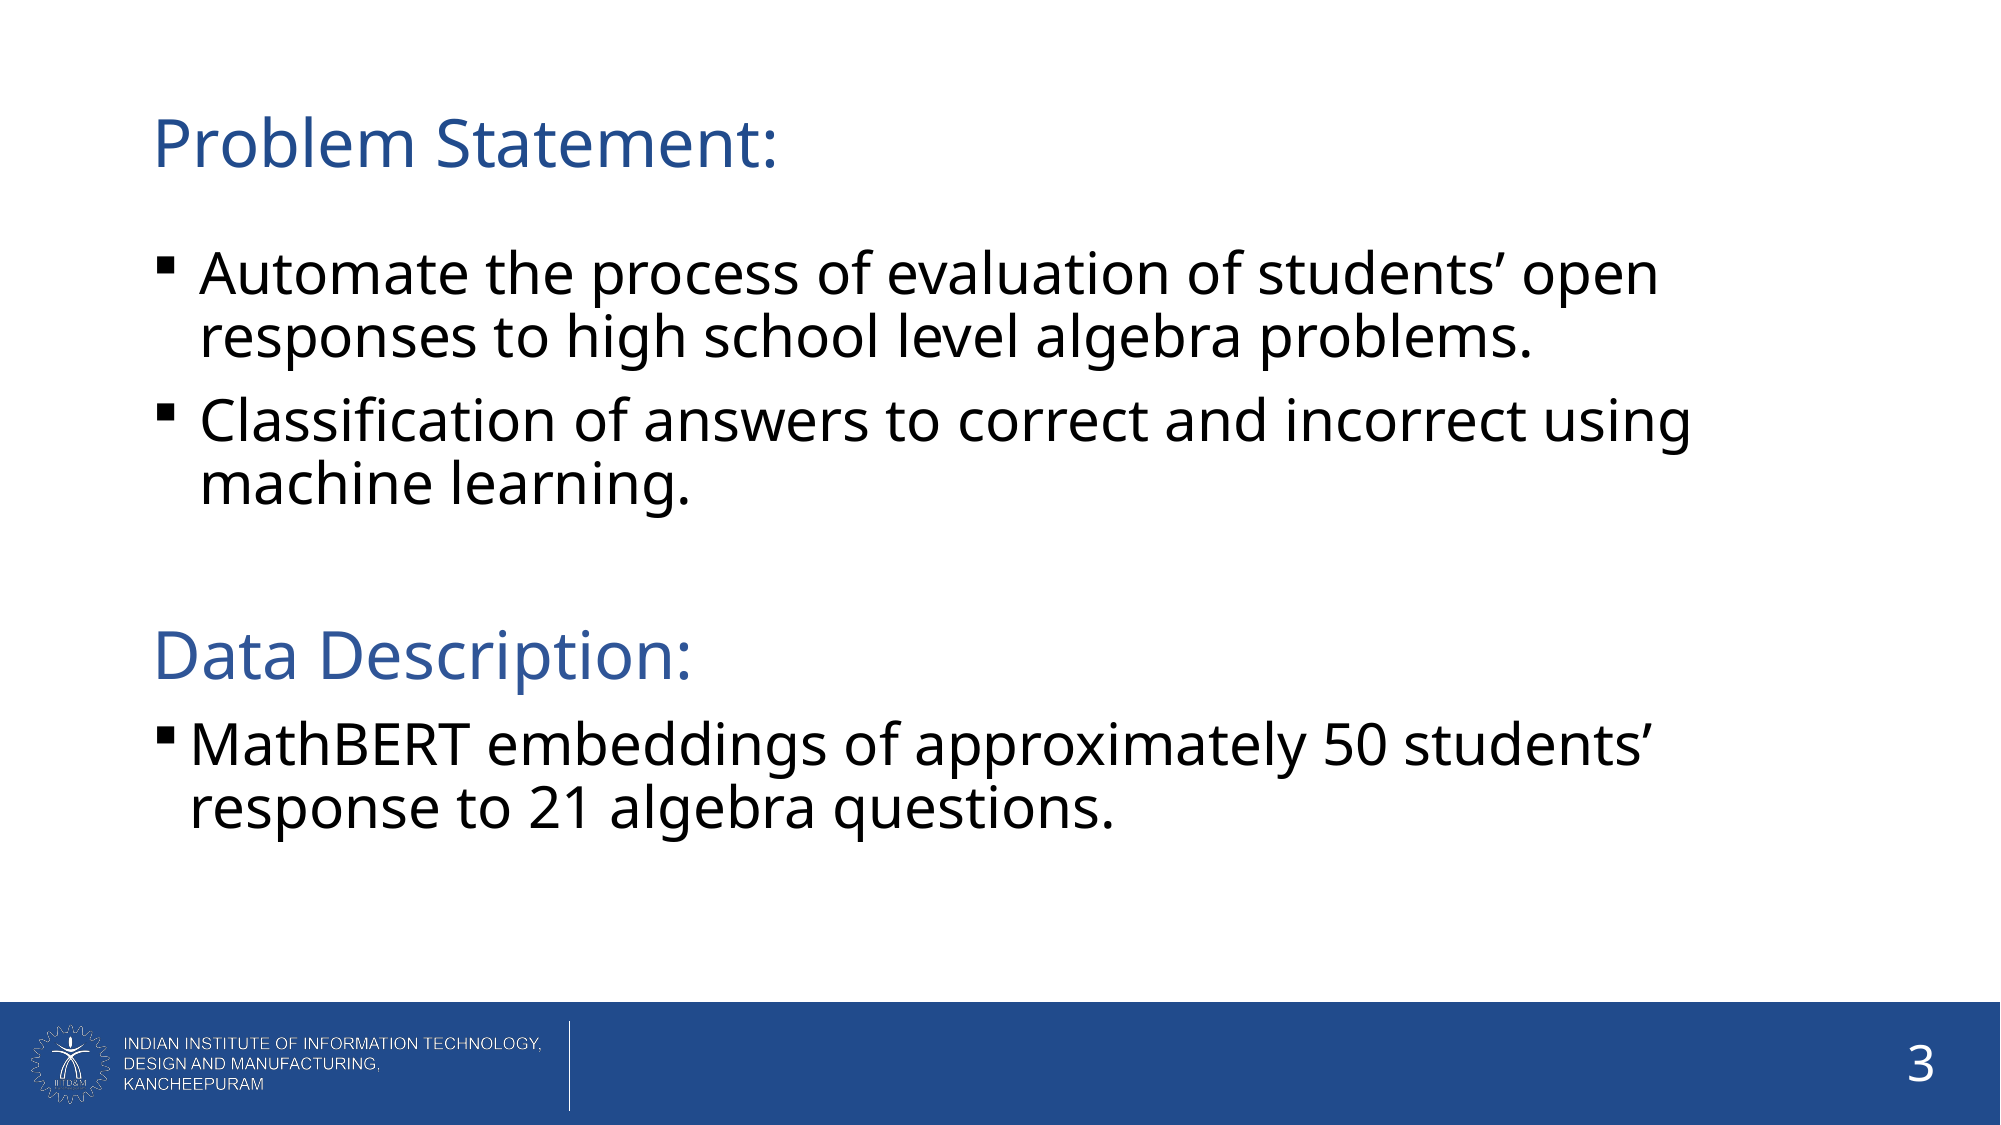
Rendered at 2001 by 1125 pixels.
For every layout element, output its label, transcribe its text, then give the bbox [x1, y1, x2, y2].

slide_number 3 [1701, 1035, 1952, 1096]
picture [19, 1014, 551, 1113]
title Problem Statement: [137, 103, 1863, 146]
list Automate the process of evaluation of students’ open responses to high school level algebra problems. Classification of answers to correct and incorrect using machine learning. Data Description: MathBERT embeddings of approximately 50 students’ response to 21 algebra questions. [137, 146, 1863, 965]
